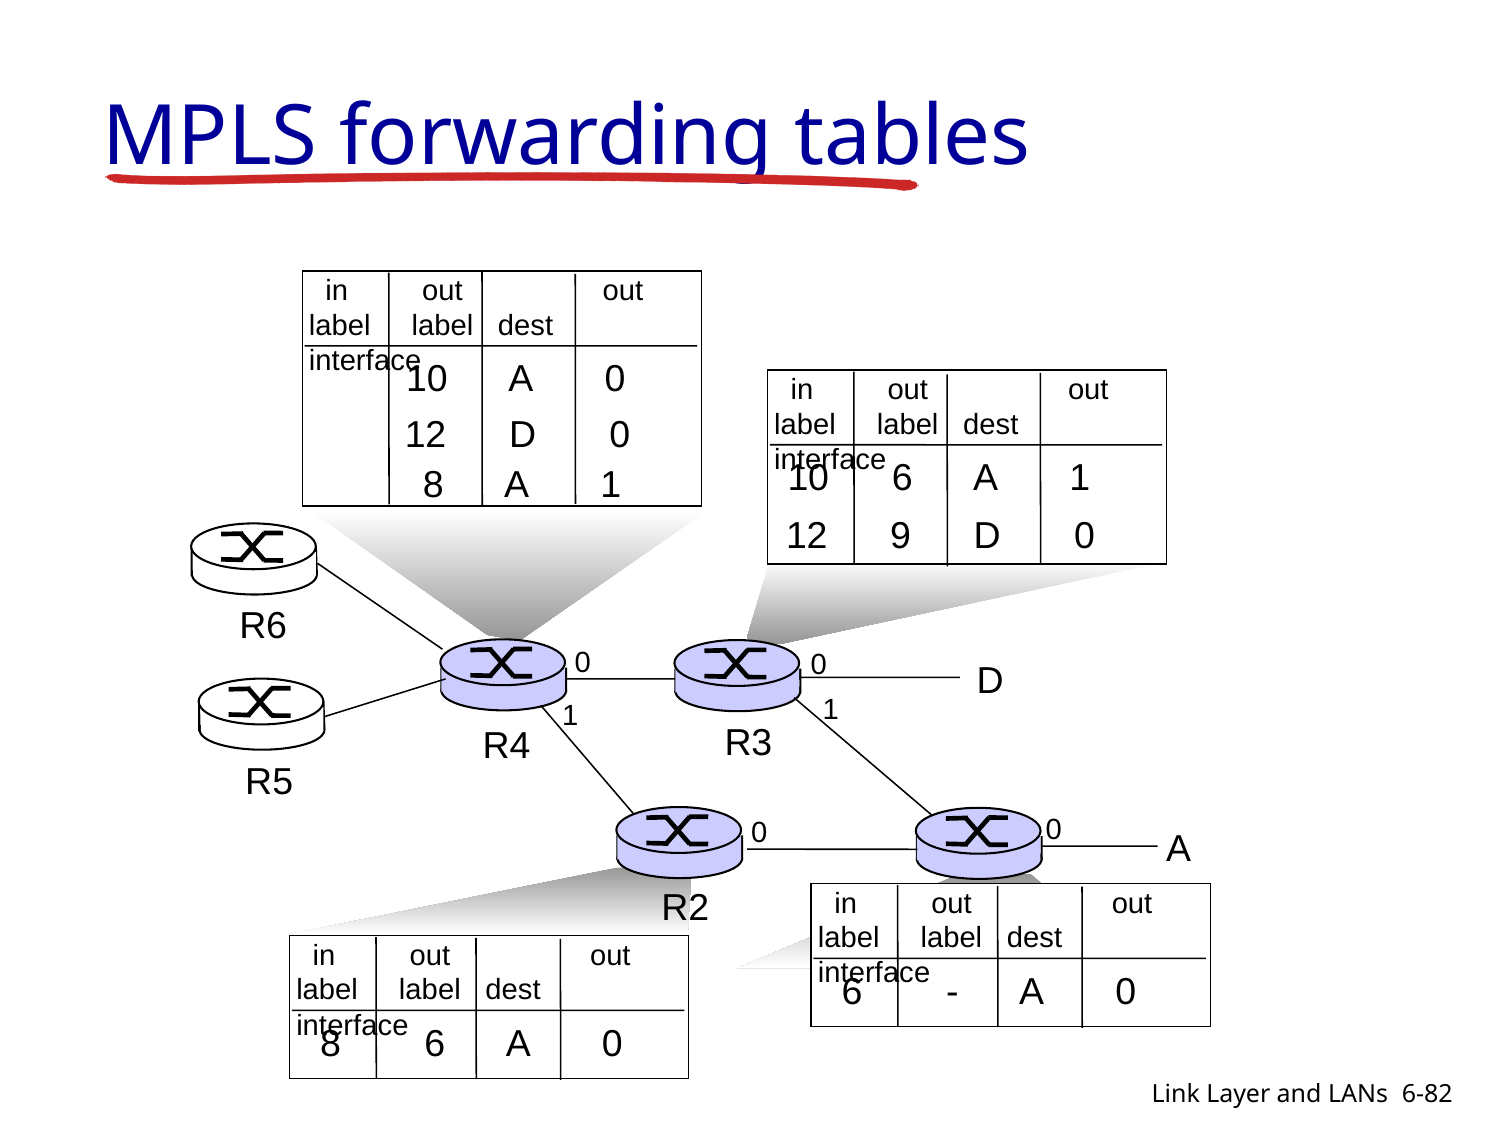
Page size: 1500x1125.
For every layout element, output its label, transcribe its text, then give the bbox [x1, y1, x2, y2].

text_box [674, 639, 801, 712]
picture [102, 167, 928, 197]
text_box 0 [559, 635, 606, 686]
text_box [616, 806, 743, 879]
text_box 1 [807, 683, 854, 733]
text_box R6 [224, 603, 303, 654]
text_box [190, 523, 318, 595]
text_box R3 [709, 720, 788, 771]
text_box [313, 509, 709, 637]
text_box [736, 943, 797, 969]
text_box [440, 639, 567, 711]
text_box 1 [547, 688, 594, 739]
text_box 12 D 0 [483, 402, 575, 452]
text_box 8 A 1 [303, 452, 694, 513]
text_box [746, 574, 1108, 638]
text_box 10 A 0 [389, 346, 482, 402]
text_box 0 [743, 806, 783, 856]
footer Link Layer and LANs [1045, 1069, 1404, 1110]
text_box A [1151, 816, 1206, 874]
title MPLS forwarding tables [87, 37, 1363, 225]
text_box R5 [230, 758, 308, 810]
text_box R2 [646, 887, 725, 935]
text_box [329, 869, 646, 926]
text_box 0 [795, 637, 842, 677]
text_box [281, 928, 700, 1081]
text_box in out out label label dest interface [294, 263, 712, 384]
text_box D [961, 648, 1019, 709]
text_box 0 [805, 678, 842, 688]
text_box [759, 362, 1178, 567]
text_box [694, 384, 702, 507]
text_box 10 A 0 [576, 346, 699, 407]
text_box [802, 876, 1222, 1029]
text_box [302, 384, 307, 507]
text_box 12 D 0 [576, 402, 697, 463]
text_box 10 A 0 [307, 346, 388, 402]
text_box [915, 807, 1042, 874]
text_box 0 [1030, 803, 1077, 853]
text_box R4 [468, 719, 546, 774]
text_box 12 D 0 [305, 402, 482, 452]
text_box 10 A 0 [483, 346, 575, 402]
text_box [198, 678, 325, 750]
slide_number 6-82 [1387, 1069, 1478, 1115]
